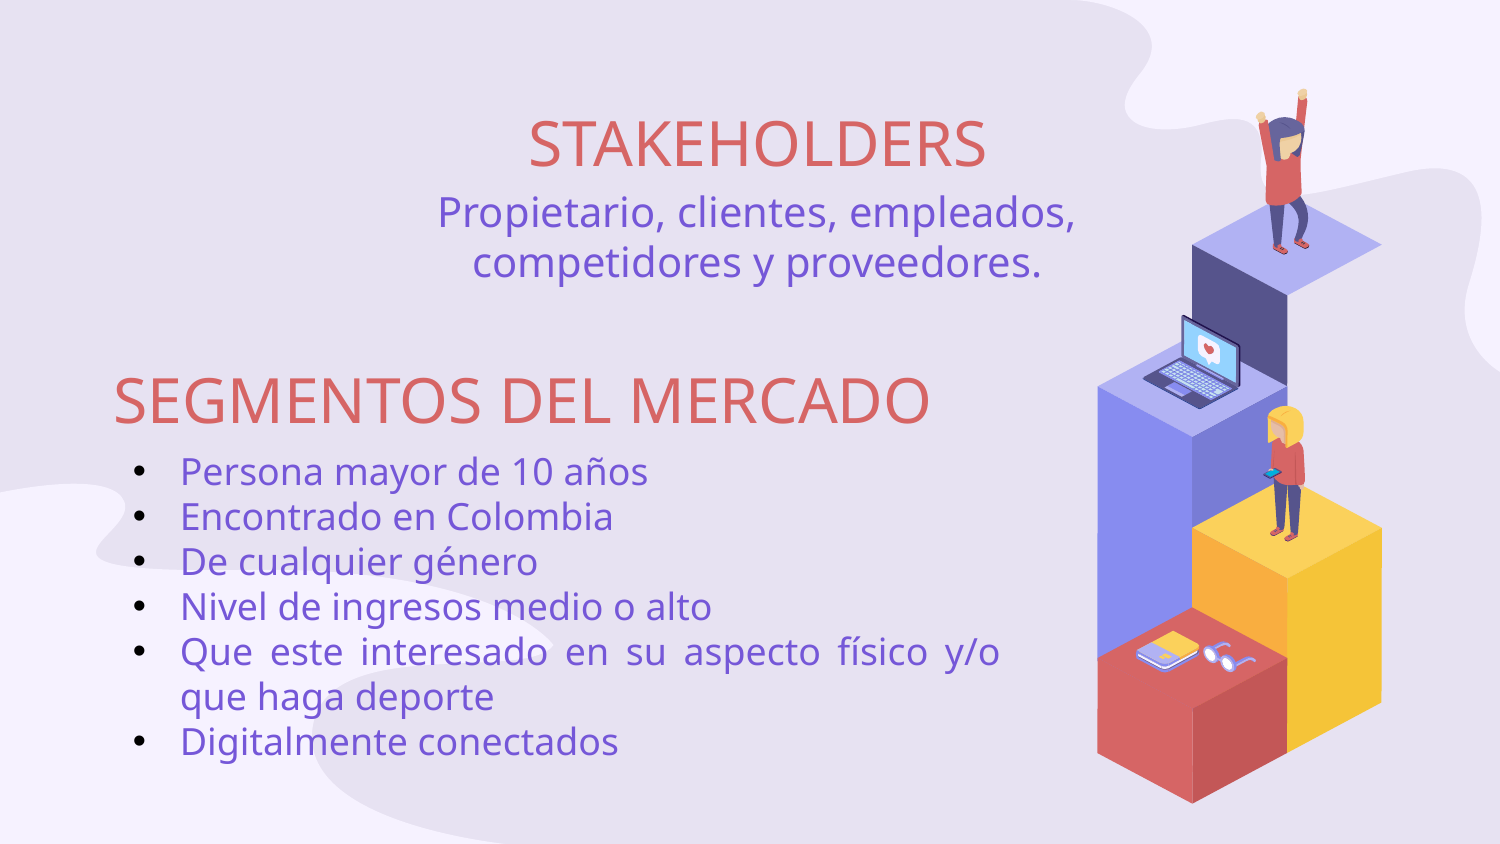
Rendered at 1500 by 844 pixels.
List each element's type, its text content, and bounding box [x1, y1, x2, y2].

text_box SEGMENTOS DEL MERCADO [0, 346, 1091, 440]
title STAKEHOLDERS [118, 88, 1094, 183]
text_box Persona mayor de 10 años Encontrado en Colombia De cualquier género Nivel de ingresos medio o alto Que este interesado en su aspecto físico y/o que haga deporte Digitalmente conectados [118, 440, 1017, 771]
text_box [1097, 88, 1383, 805]
subtitle Propietario, clientes, empleados, competidores y proveedores. [299, 238, 1091, 293]
